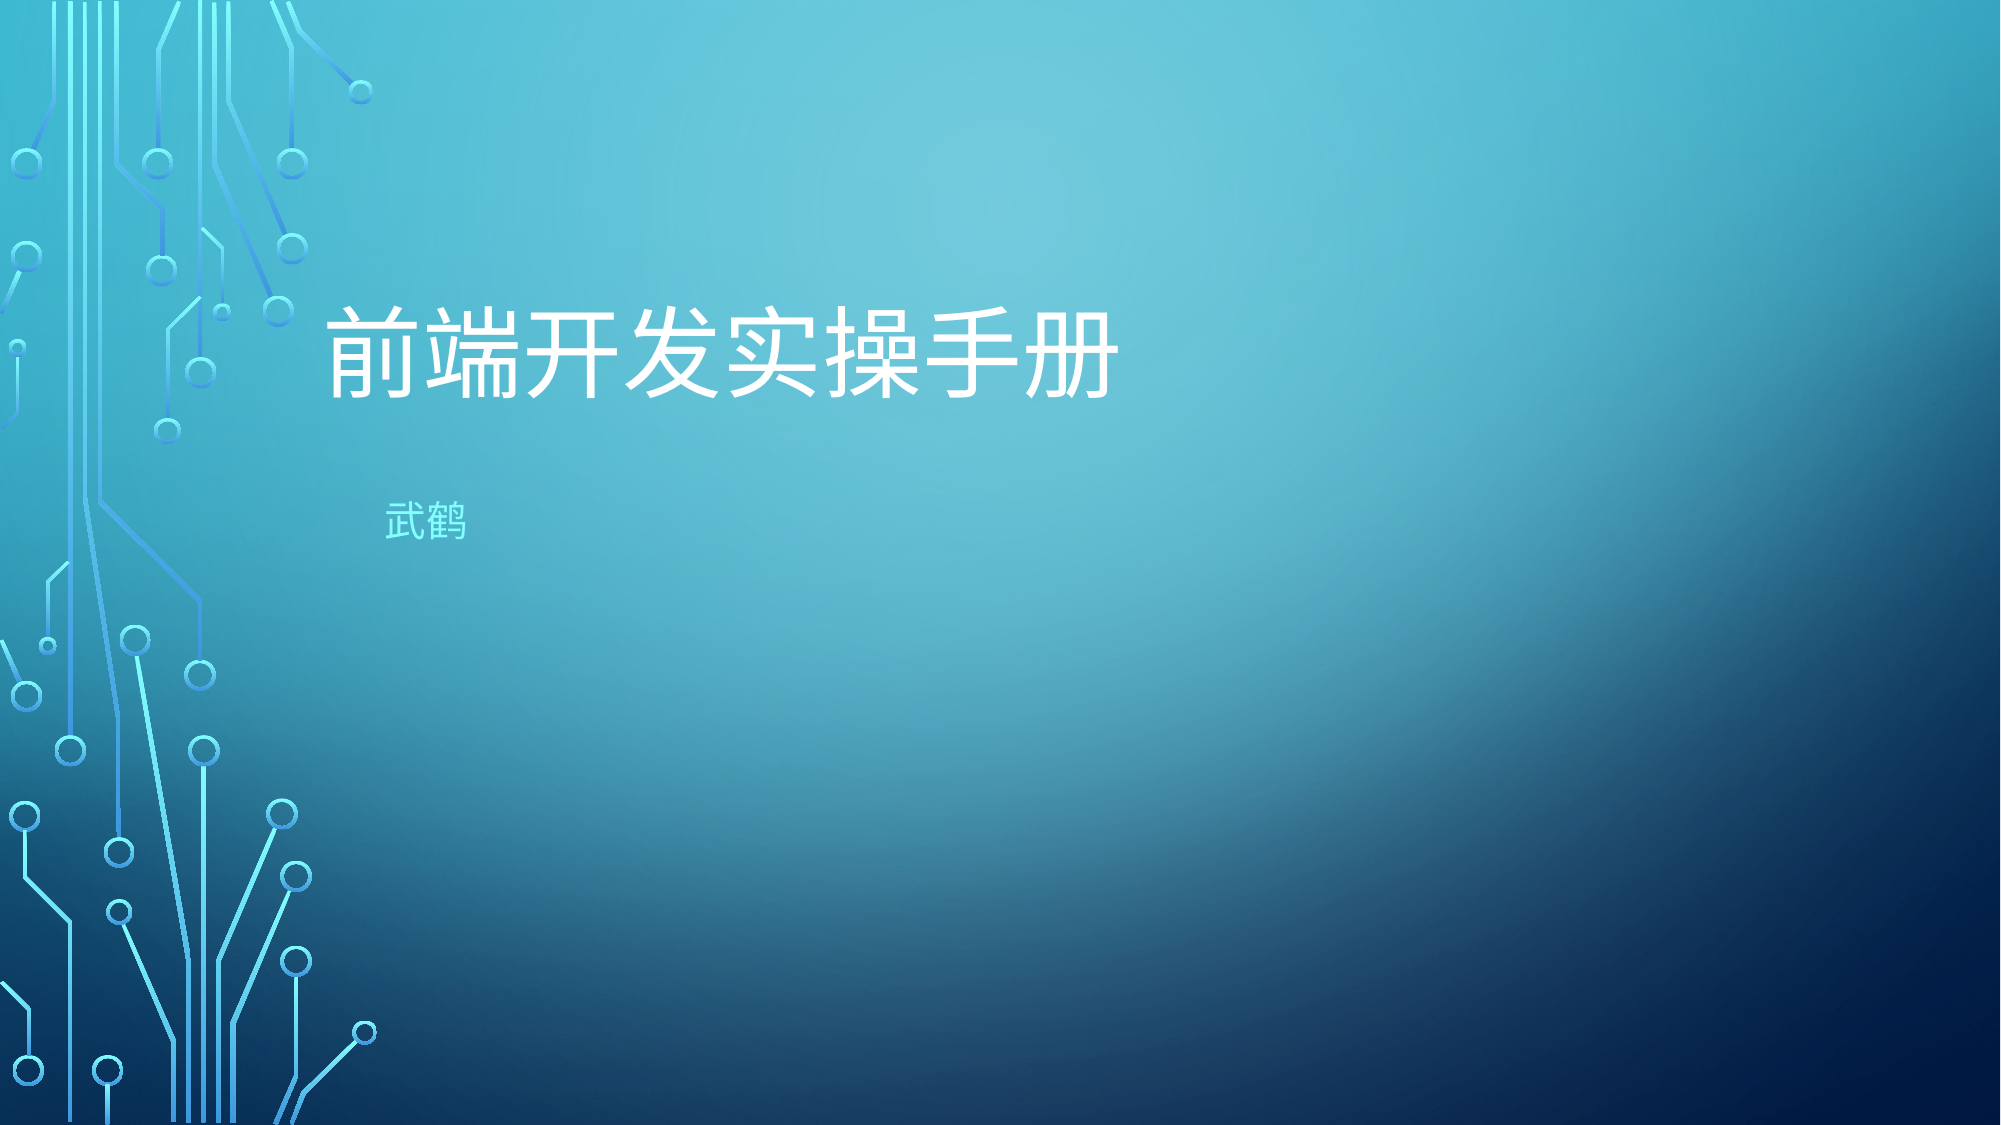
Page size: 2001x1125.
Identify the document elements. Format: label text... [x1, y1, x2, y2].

title 前端开发实操手册 [307, 184, 1582, 420]
subtitle 武鹤 [369, 477, 1359, 596]
